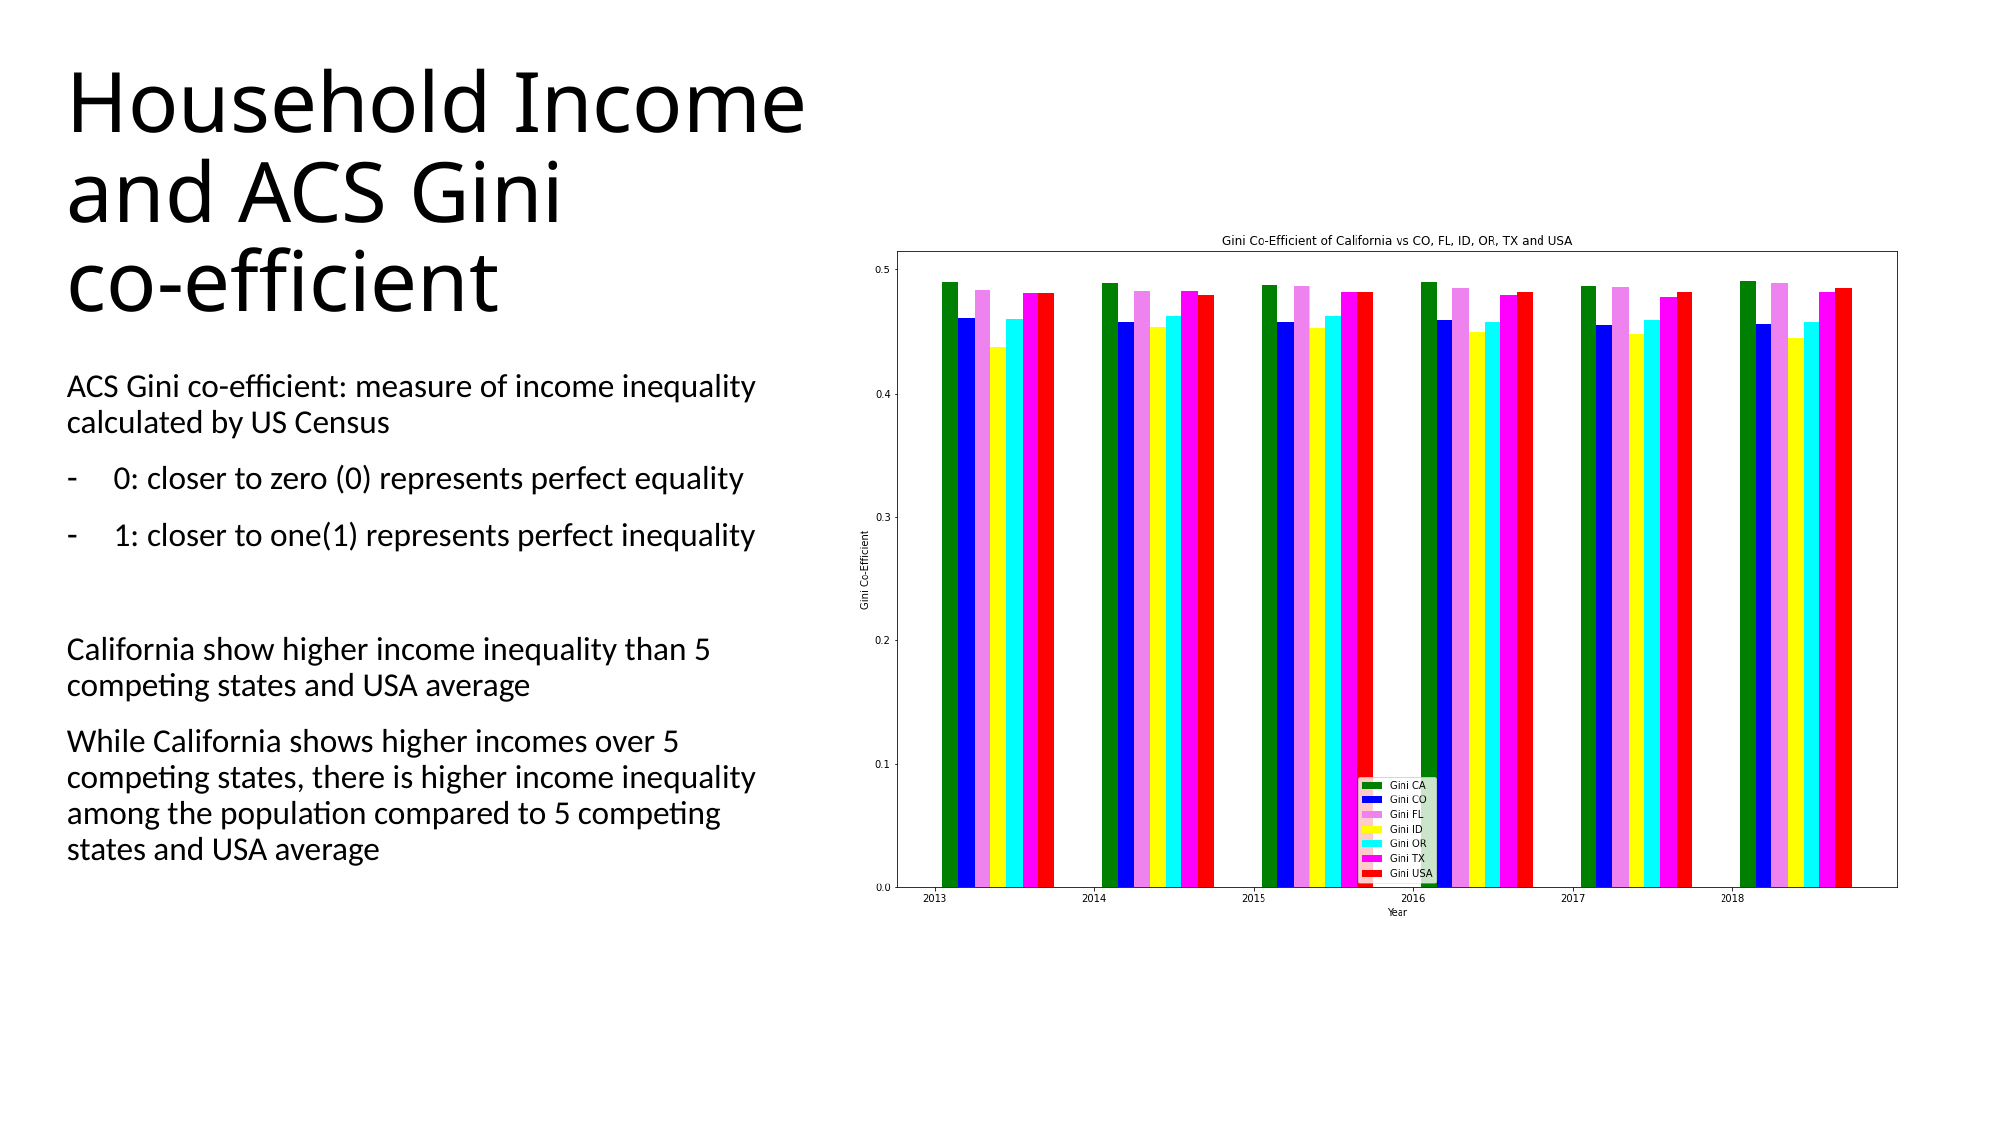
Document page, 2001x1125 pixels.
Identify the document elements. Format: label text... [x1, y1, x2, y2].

list ACS Gini co-efficient: measure of income inequality calculated by US Census 0: closer to zero (0) represents perfect equality 1: closer to one(1) represents perfect inequality California show higher income inequality than 5 competing states and USA average While California shows higher incomes over 5 competing states, there is higher income inequality among the population compared to 5 competing states and USA average [51, 360, 800, 987]
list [850, 224, 1907, 929]
title Household Income and ACS Gini co-efficient [51, 75, 851, 338]
